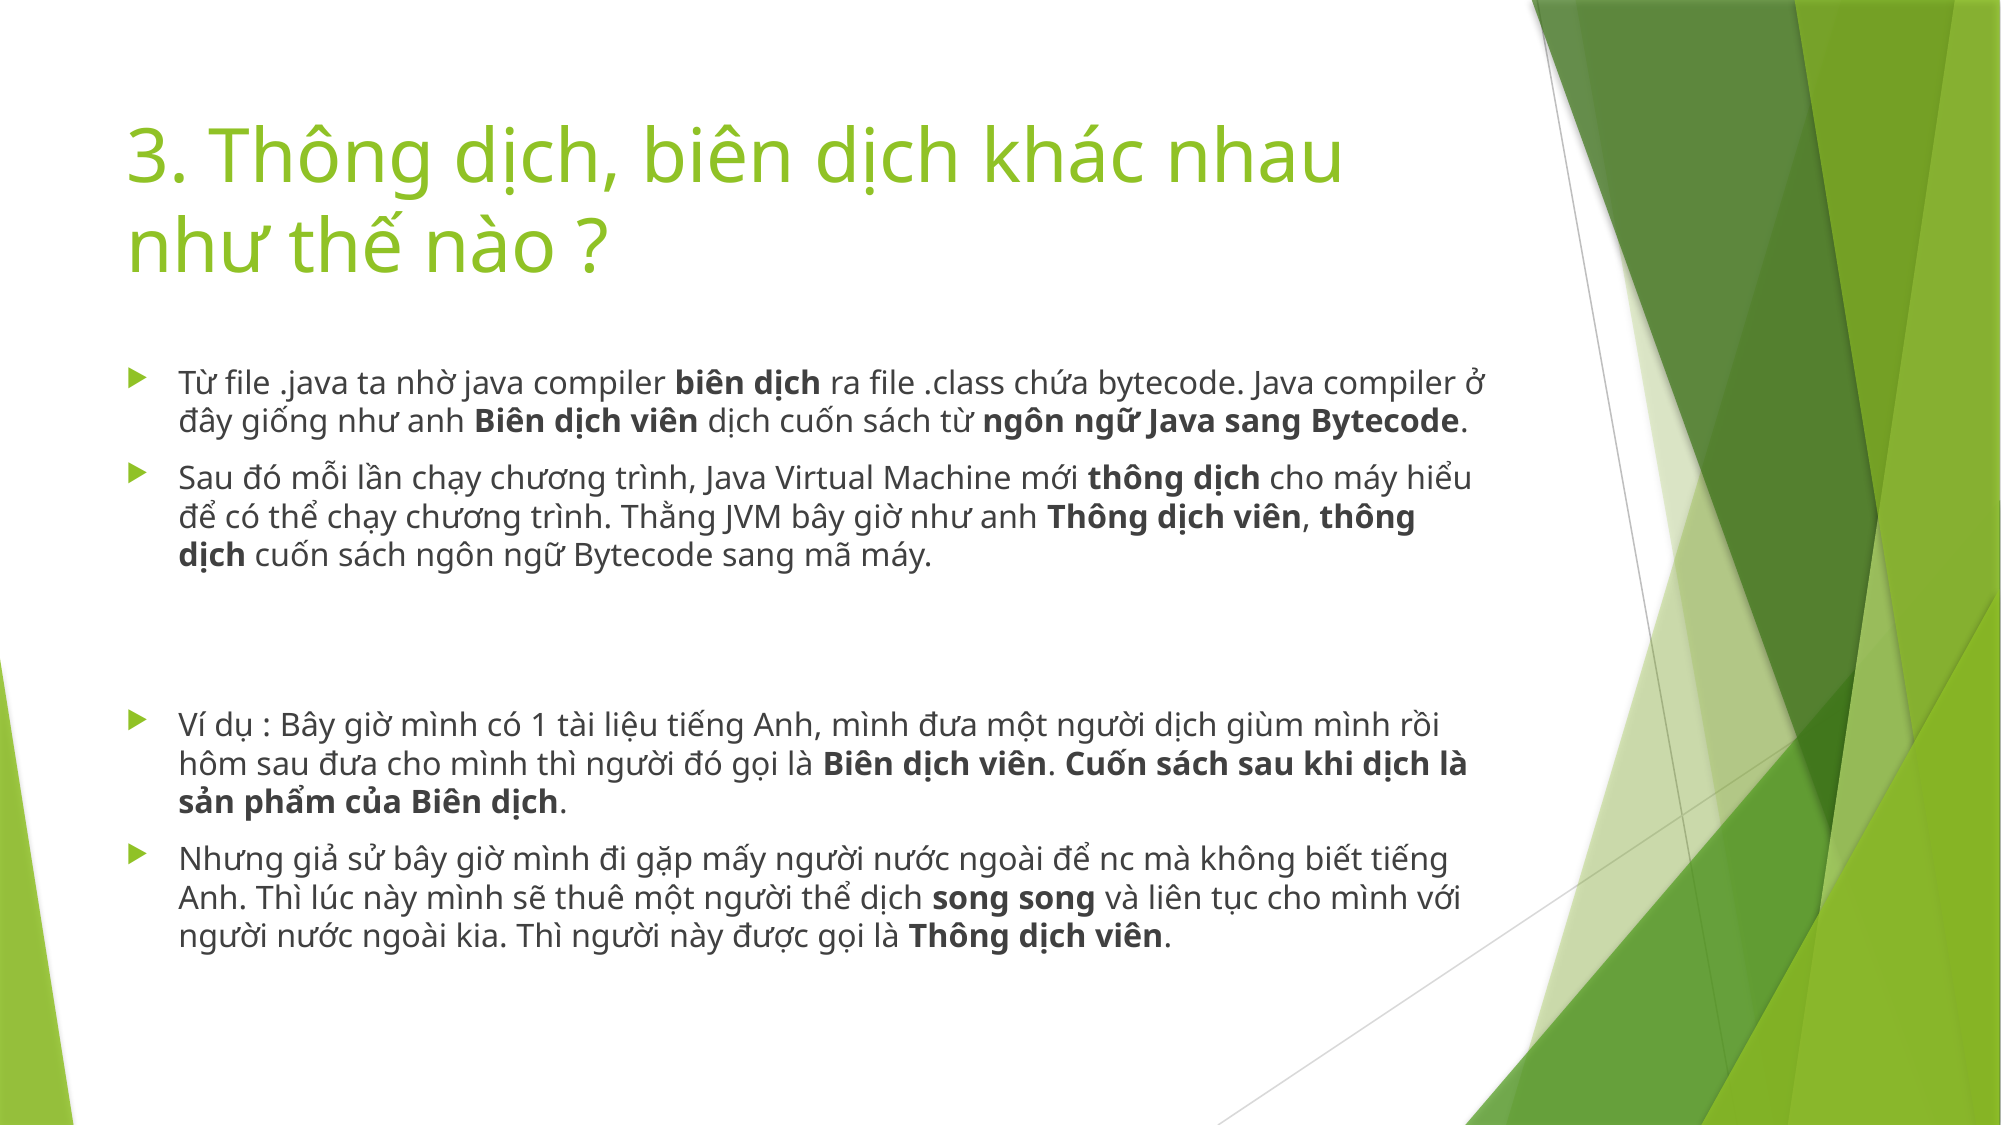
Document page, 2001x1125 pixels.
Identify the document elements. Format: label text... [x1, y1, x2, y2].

list Từ file .java ta nhờ java compiler biên dịch ra file .class chứa bytecode. Java compiler ở đây giống như anh Biên dịch viên dịch cuốn sách từ ngôn ngữ Java sang Bytecode. Sau đó mỗi lần chạy chương trình, Java Virtual Machine mới thông dịch cho máy hiểu để có thể chạy chương trình. Thằng JVM bây giờ như anh Thông dịch viên, thông dịch cuốn sách ngôn ngữ Bytecode sang mã máy. Ví dụ : Bây giờ mình có 1 tài liệu tiếng Anh, mình đưa một người dịch giùm mình rồi hôm sau đưa cho mình thì người đó gọi là Biên dịch viên. Cuốn sách sau khi dịch là sản phẩm của Biên dịch. Nhưng giả sử bây giờ mình đi gặp mấy người nước ngoài để nc mà không biết tiếng Anh. Thì lúc này mình sẽ thuê một người thể dịch song song và liên tục cho mình với người nước ngoài kia. Thì người này được gọi là Thông dịch viên. [111, 354, 1522, 992]
title 3. Thông dịch, biên dịch khác nhau như thế nào ? [111, 99, 1522, 317]
